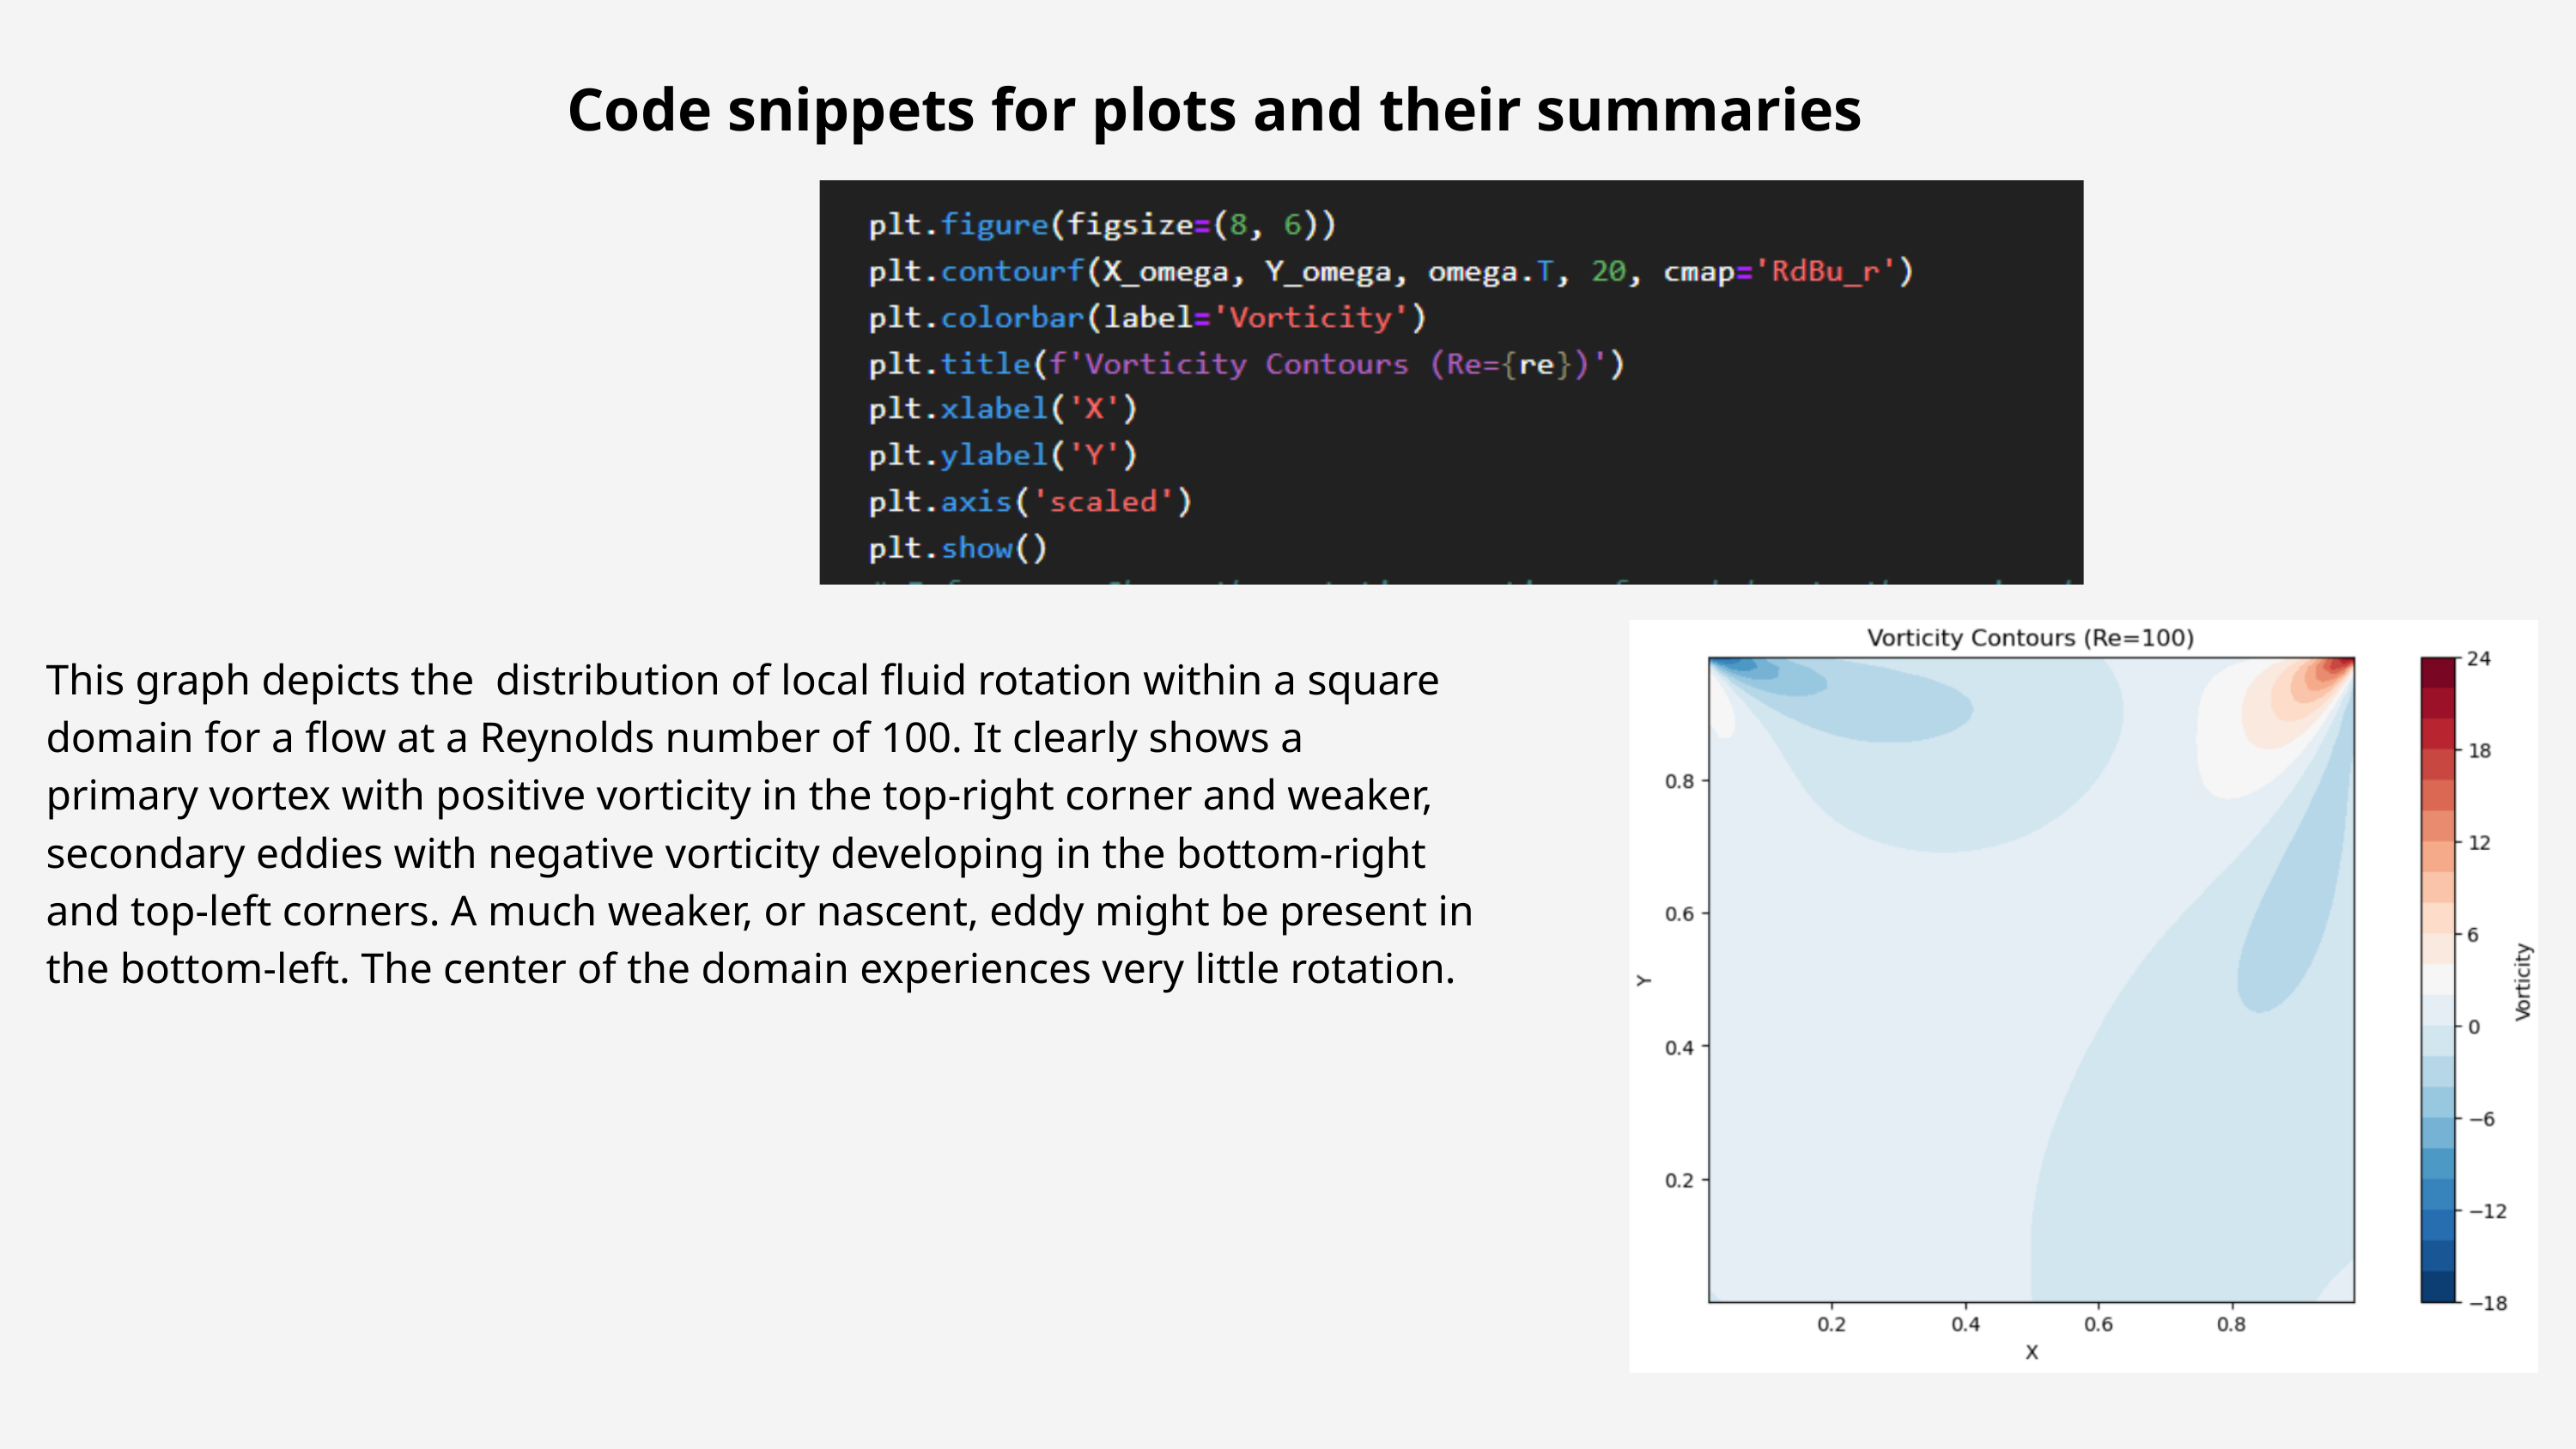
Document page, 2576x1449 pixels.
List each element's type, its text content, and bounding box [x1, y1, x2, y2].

text_box [1629, 620, 2538, 1373]
text_box [819, 180, 2084, 585]
text_box Code snippets for plots and their summaries [0, 72, 2432, 143]
text_box This graph depicts the distribution of local fluid rotation within a square domain for a flow at a Reynolds number of 100. It clearly shows a primary vortex with positive vorticity in the top-right corner and weaker, secondary eddies with negative vorticity developing in the bottom-right and top-left corners. A much weaker, or nascent, eddy might be present in the bottom-left. The center of the domain experiences very little rotation. [46, 646, 1479, 991]
